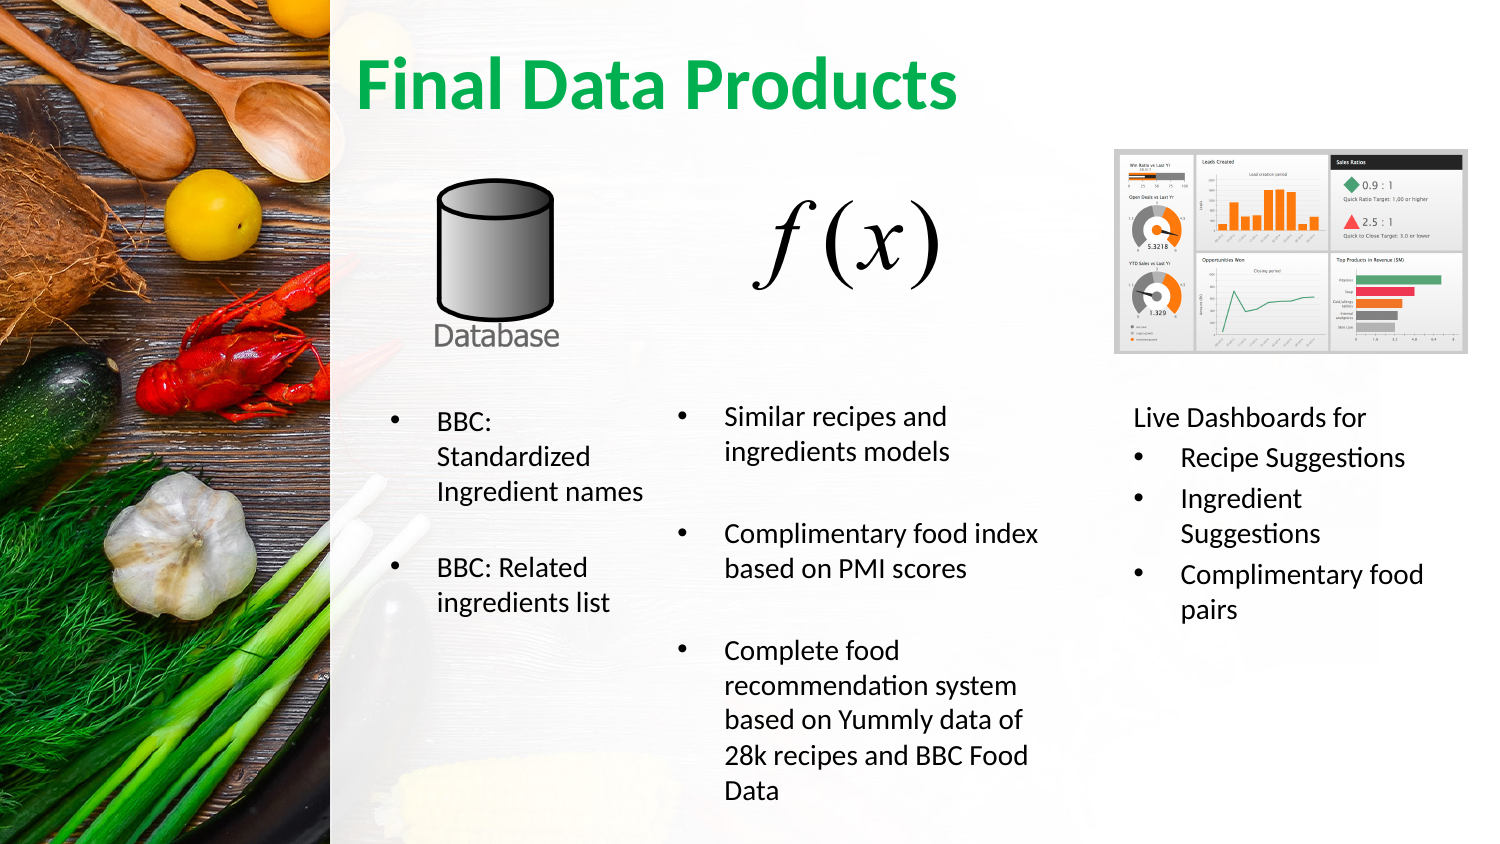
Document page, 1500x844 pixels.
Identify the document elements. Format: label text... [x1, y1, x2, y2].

picture [0, 0, 1500, 844]
text_box Similar recipes and ingredients models Complimentary food index based on PMI scores Complete food recommendation system based on Yummly data of 28k recipes and BBC Food Data [587, 390, 1072, 814]
list BBC: Standardized Ingredient names BBC: Related ingredients list [300, 353, 665, 639]
text_box Live Dashboards for Recipe Suggestions Ingredient Suggestions Complimentary food pairs [1043, 390, 1444, 633]
title Final Data Products [341, 16, 1369, 142]
